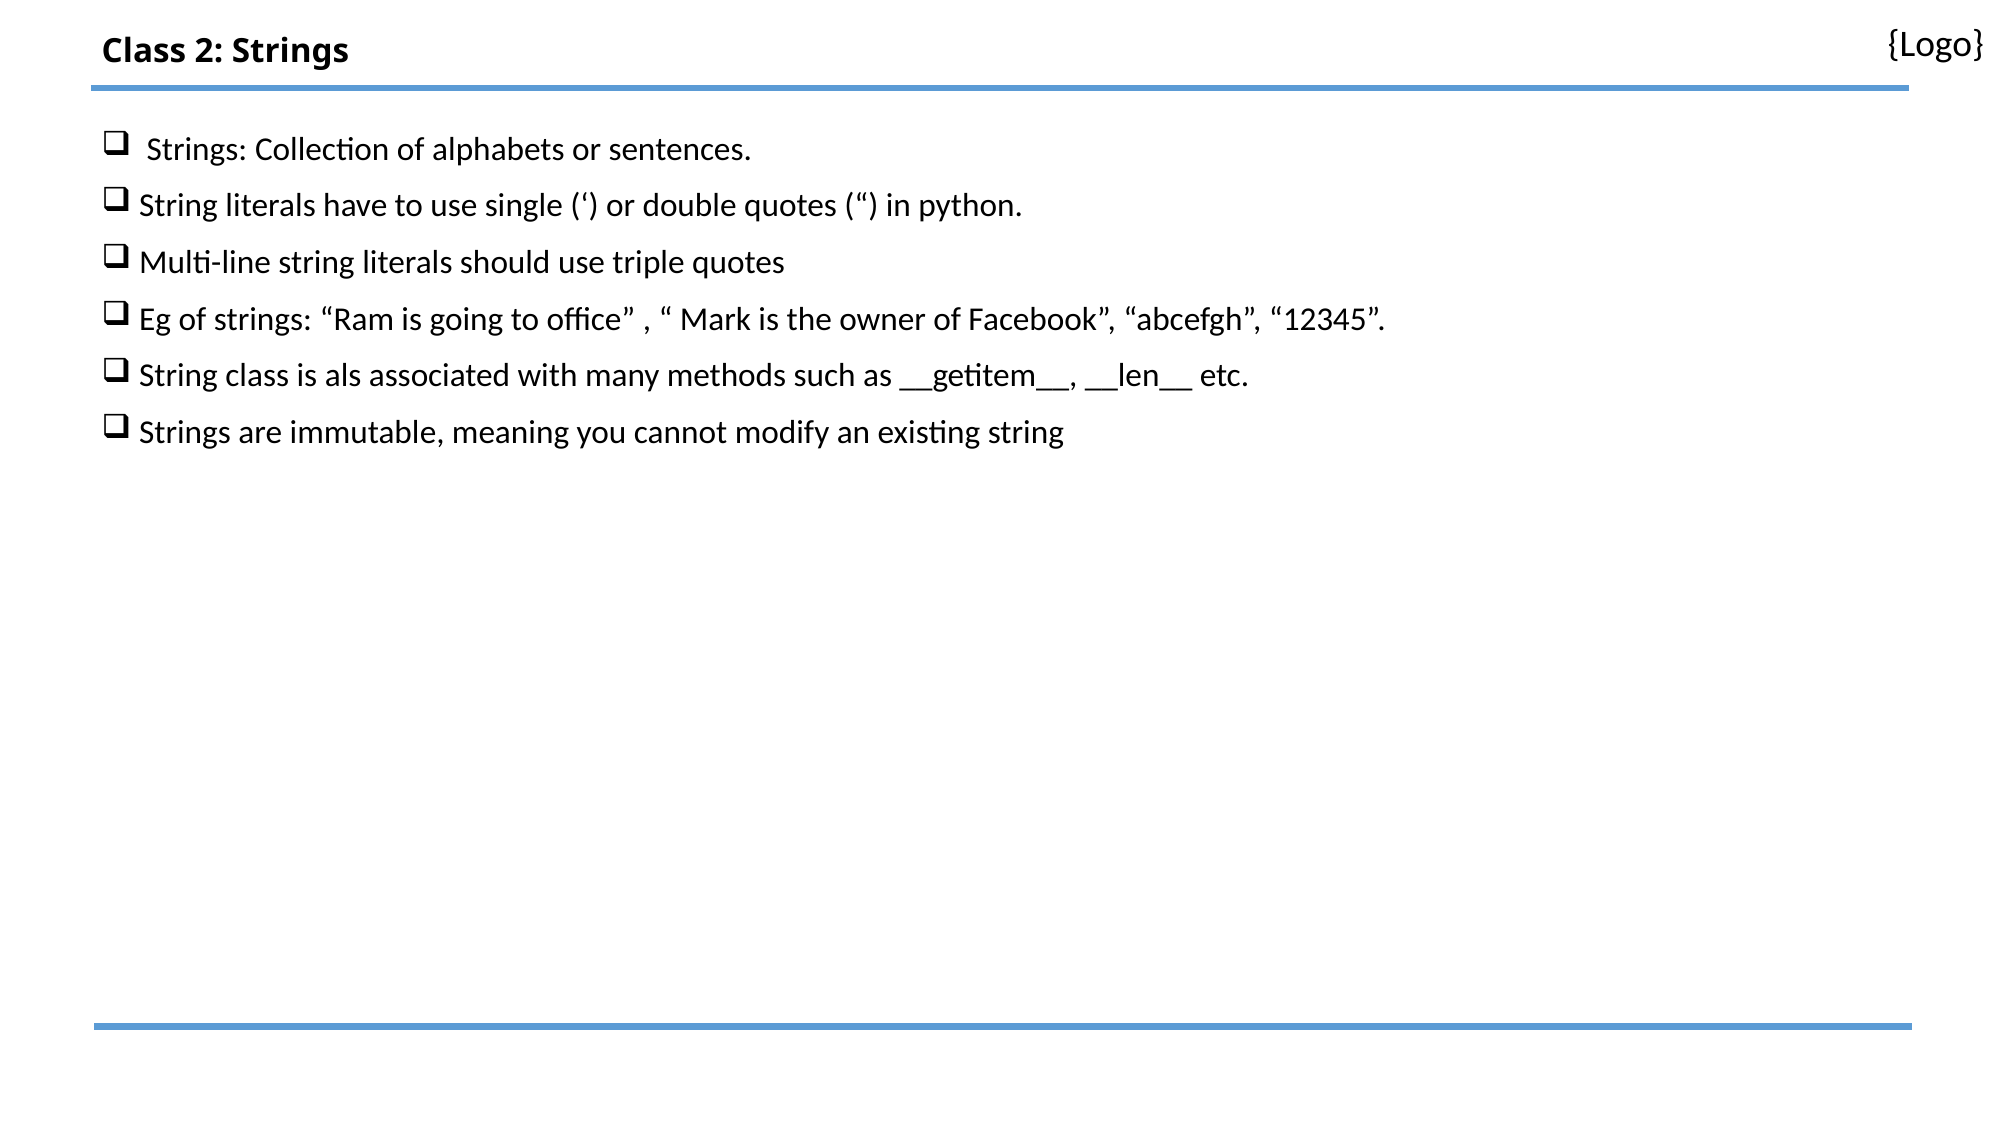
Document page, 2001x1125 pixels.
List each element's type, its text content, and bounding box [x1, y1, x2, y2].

list Strings: Collection of alphabets or sentences. String literals have to use single (‘) or double quotes (“) in python. Multi-line string literals should use triple quotes Eg of strings: “Ram is going to office” , “ Mark is the owner of Facebook”, “abcefgh”, “12345”. String class is als associated with many methods such as __getitem__, __len__ etc. Strings are immutable, meaning you cannot modify an existing string [86, 124, 1812, 1005]
title Class 2: Strings [86, 14, 1812, 89]
